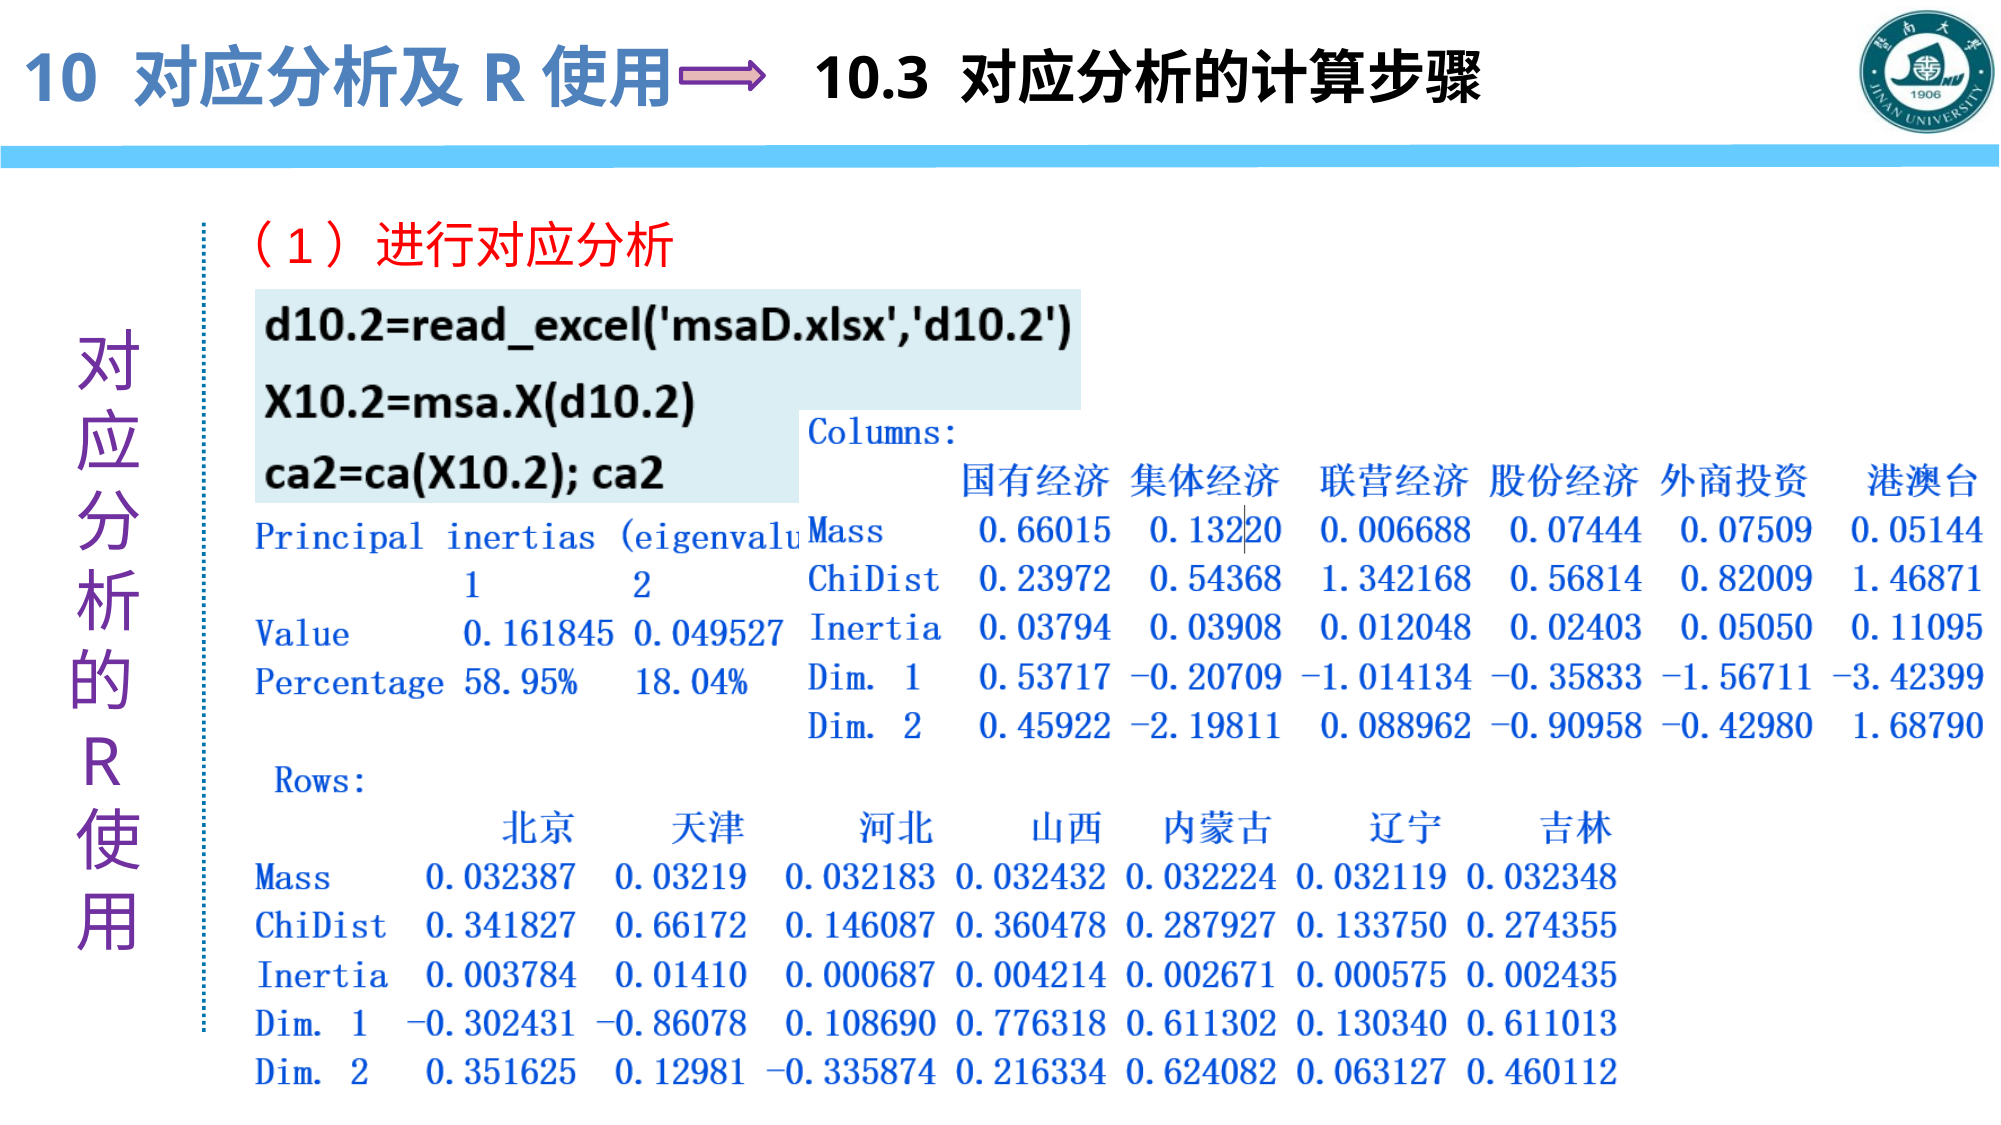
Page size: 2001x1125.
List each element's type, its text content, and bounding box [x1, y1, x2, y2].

text_box 10.3 对应分析的计算步骤 [922, 32, 1510, 118]
text_box 对应分析的R使用 [43, 311, 175, 1046]
text_box [678, 59, 766, 92]
text_box 10 对应分析及R使用 [7, 27, 922, 123]
text_box （1）进行对应分析 [209, 206, 691, 282]
picture [243, 289, 1993, 1101]
picture [1856, 6, 1996, 134]
